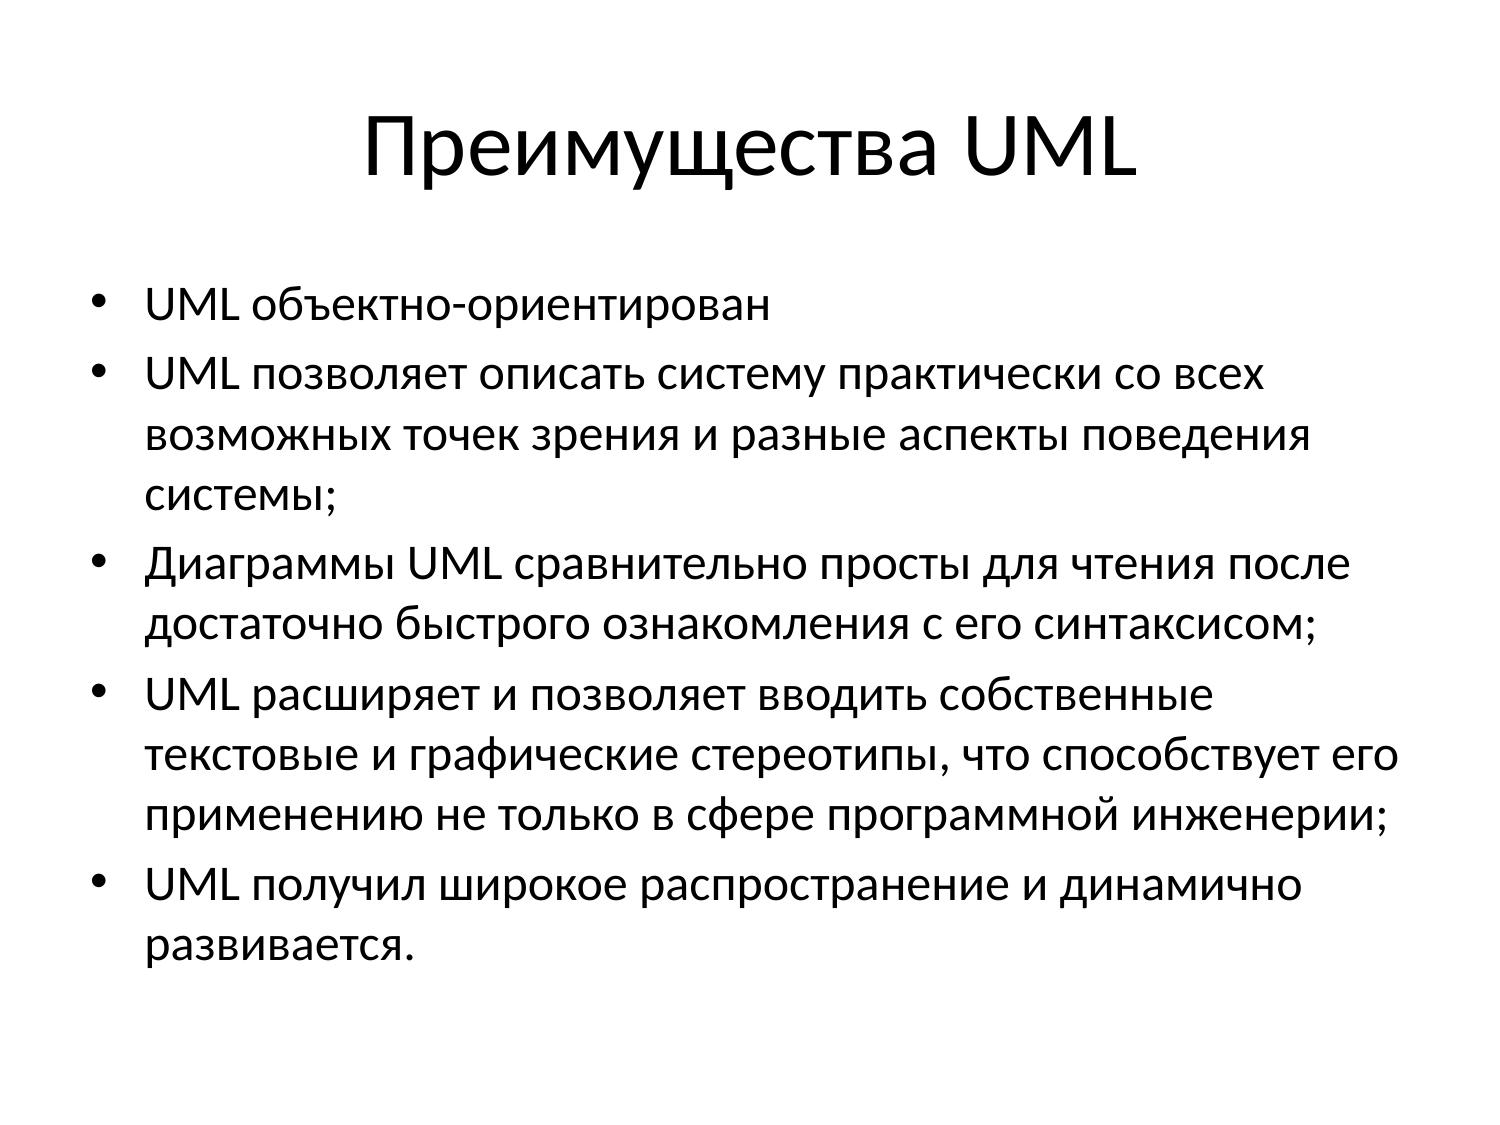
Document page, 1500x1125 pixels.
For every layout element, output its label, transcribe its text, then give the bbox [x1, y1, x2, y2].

list UML объектно-ориентирован UML позволяет описать систему практически со всех возможных точек зрения и разные аспекты поведения системы; Диаграммы UML сравнительно просты для чтения после достаточно быстрого ознакомления с его синтаксисом; UML расширяет и позволяет вводить собственные текстовые и графические стереотипы, что способствует его применению не только в сфере программной инженерии; UML получил широкое распространение и динамично развивается. [75, 262, 1425, 1005]
title Преимущества UML [75, 45, 1425, 233]
